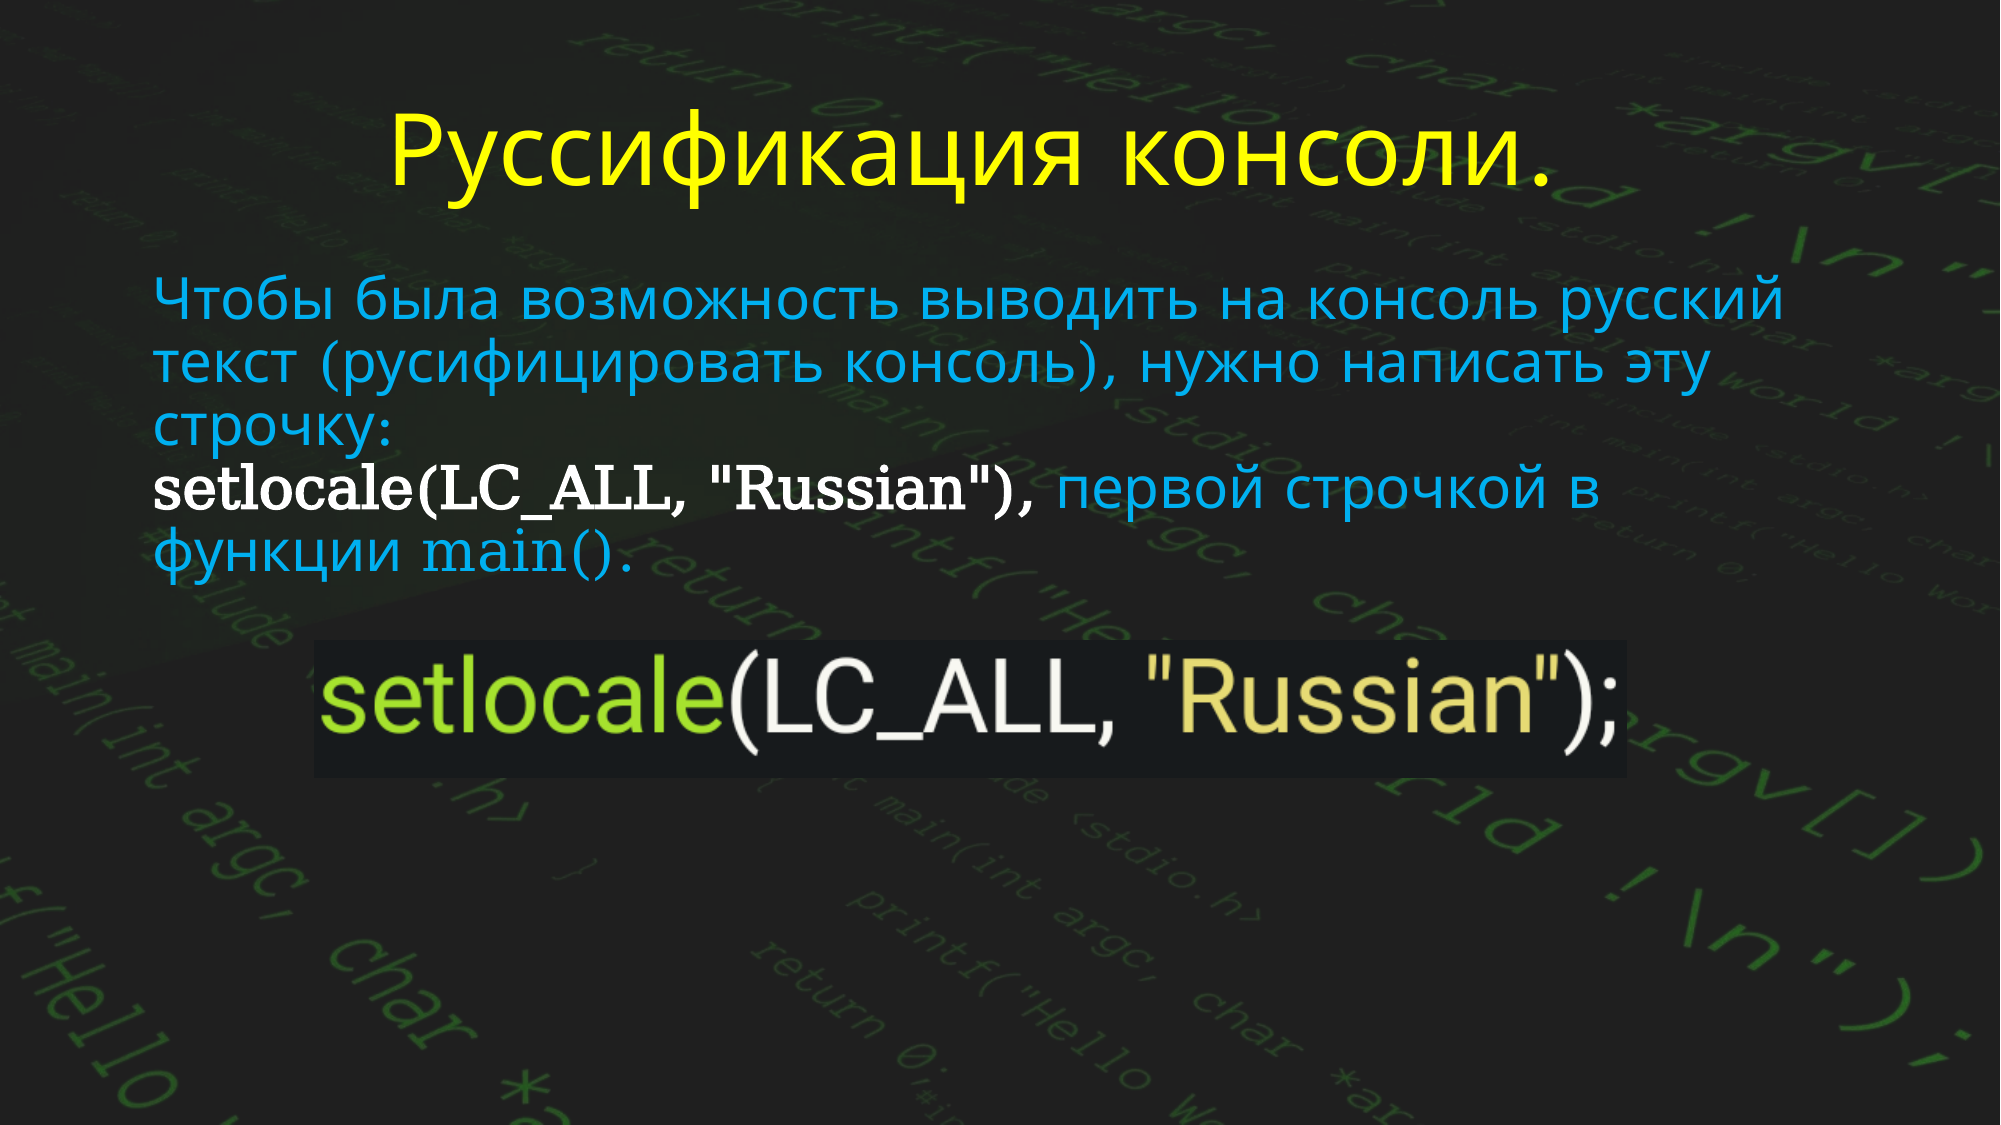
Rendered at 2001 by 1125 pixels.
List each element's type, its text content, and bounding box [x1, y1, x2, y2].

list Чтобы была возможность выводить на консоль русский текст (русифицировать консоль), нужно написать эту строчку: setlocale(LC_ALL, "Russian"), первой строчкой в функции main(). [137, 261, 1863, 976]
picture [314, 640, 1627, 779]
title Руссификация консоли. [371, 44, 2000, 262]
